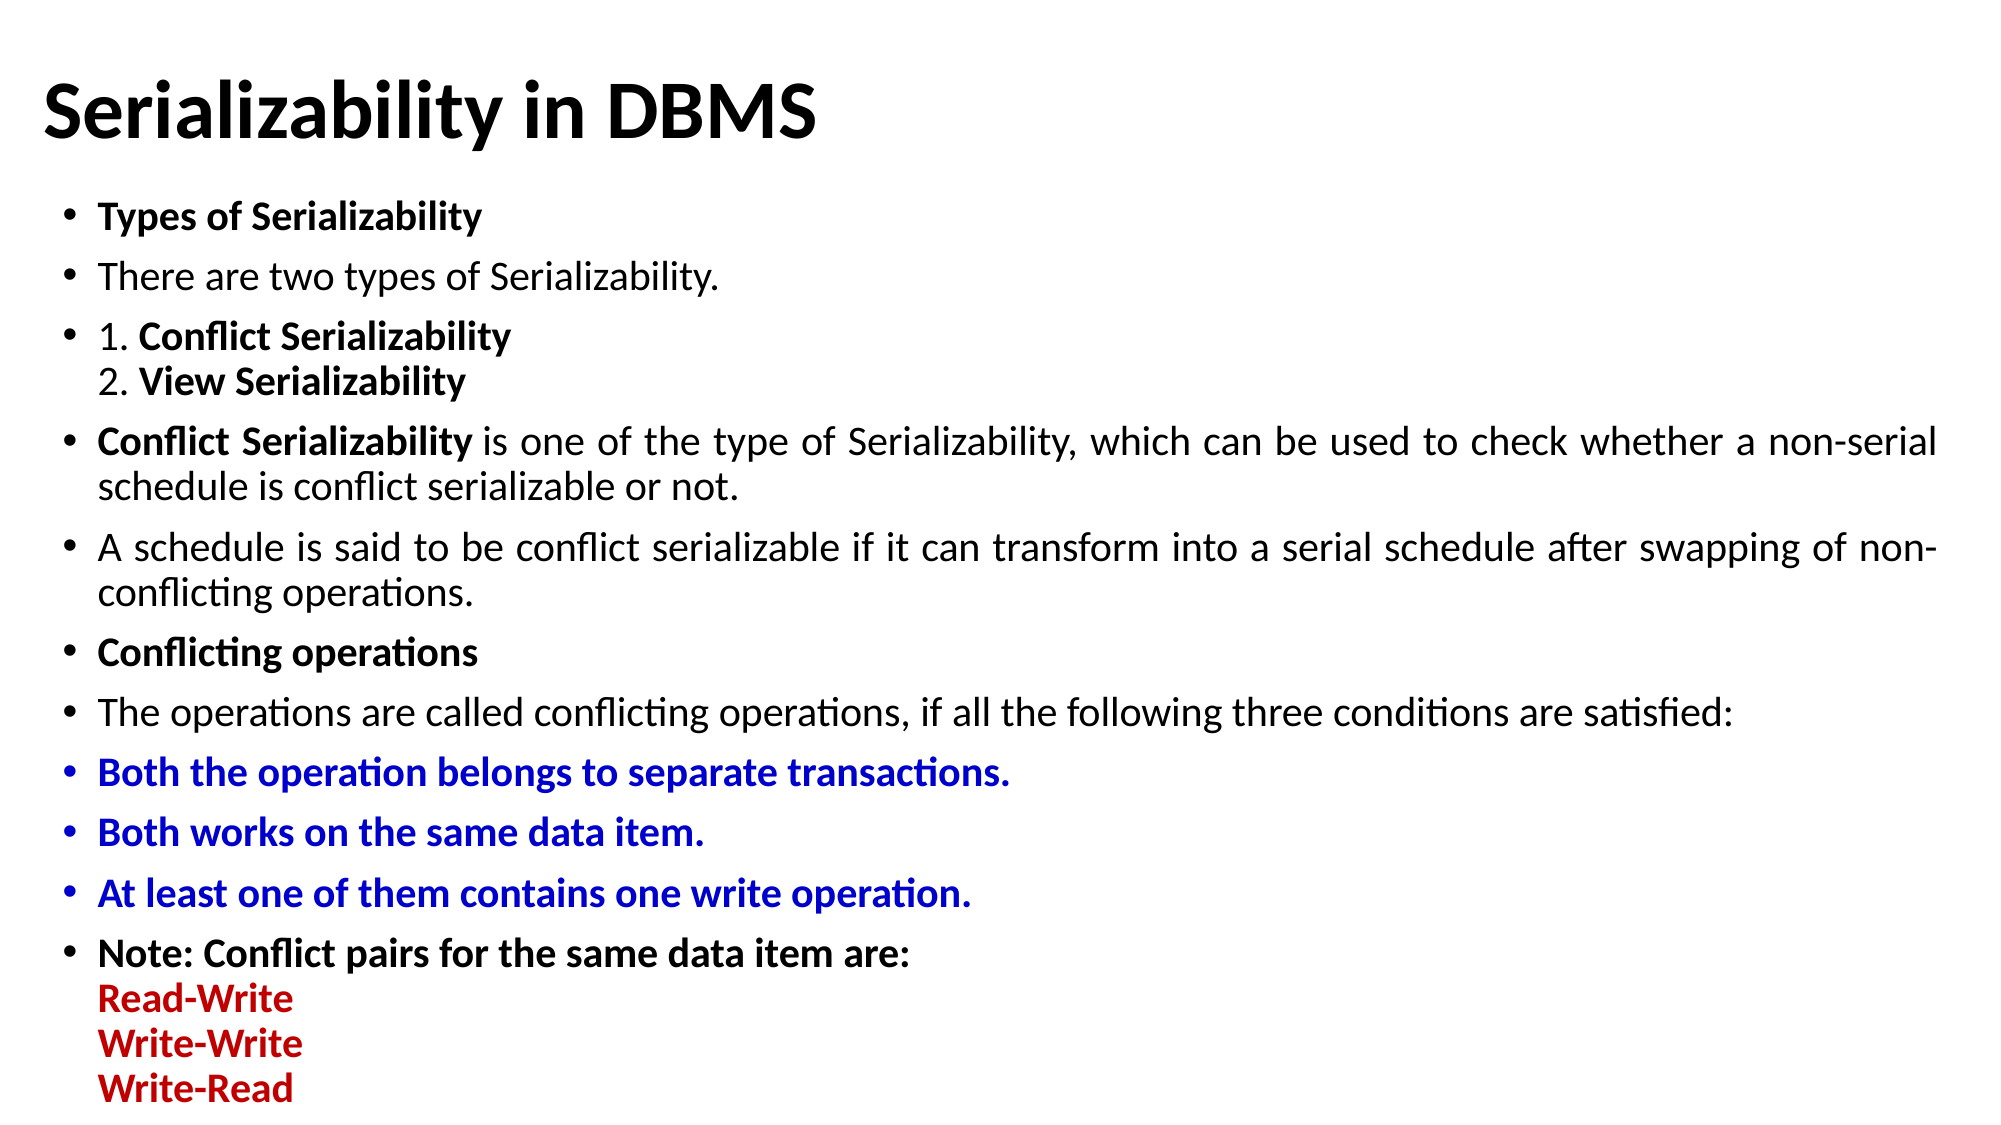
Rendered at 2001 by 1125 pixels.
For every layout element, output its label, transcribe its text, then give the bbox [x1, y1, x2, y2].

title Serializability in DBMS [28, 37, 1754, 187]
list Types of Serializability There are two types of Serializability. 1. Conflict Serializability 2. View Serializability Conflict Serializability is one of the type of Serializability, which can be used to check whether a non-serial schedule is conflict serializable or not. A schedule is said to be conflict serializable if it can transform into a serial schedule after swapping of non-conflicting operations. Conflicting operations The operations are called conflicting operations, if all the following three conditions are satisfied: Both the operation belongs to separate transactions. Both works on the same data item. At least one of them contains one write operation. Note: Conflict pairs for the same data item are: Read-Write Write-Write Write-Read [47, 186, 1953, 1125]
